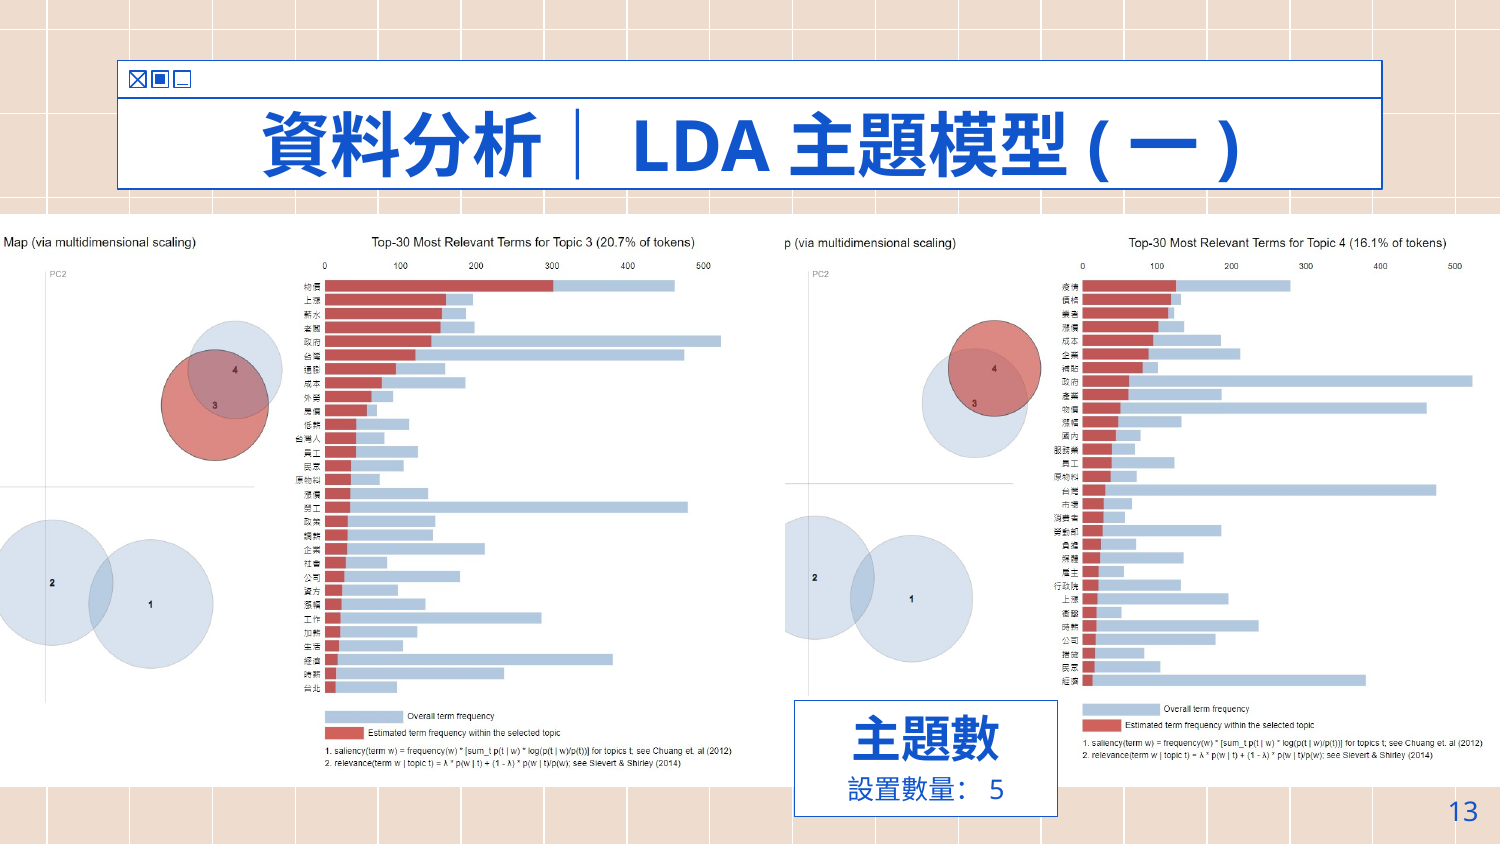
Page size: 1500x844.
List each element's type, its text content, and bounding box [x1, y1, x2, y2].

title 資料分析｜LDA主題模型(一) [117, 105, 1383, 190]
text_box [794, 700, 1058, 818]
slide_number ‹#› [1403, 795, 1494, 844]
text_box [117, 60, 1383, 99]
picture [0, 214, 1500, 787]
